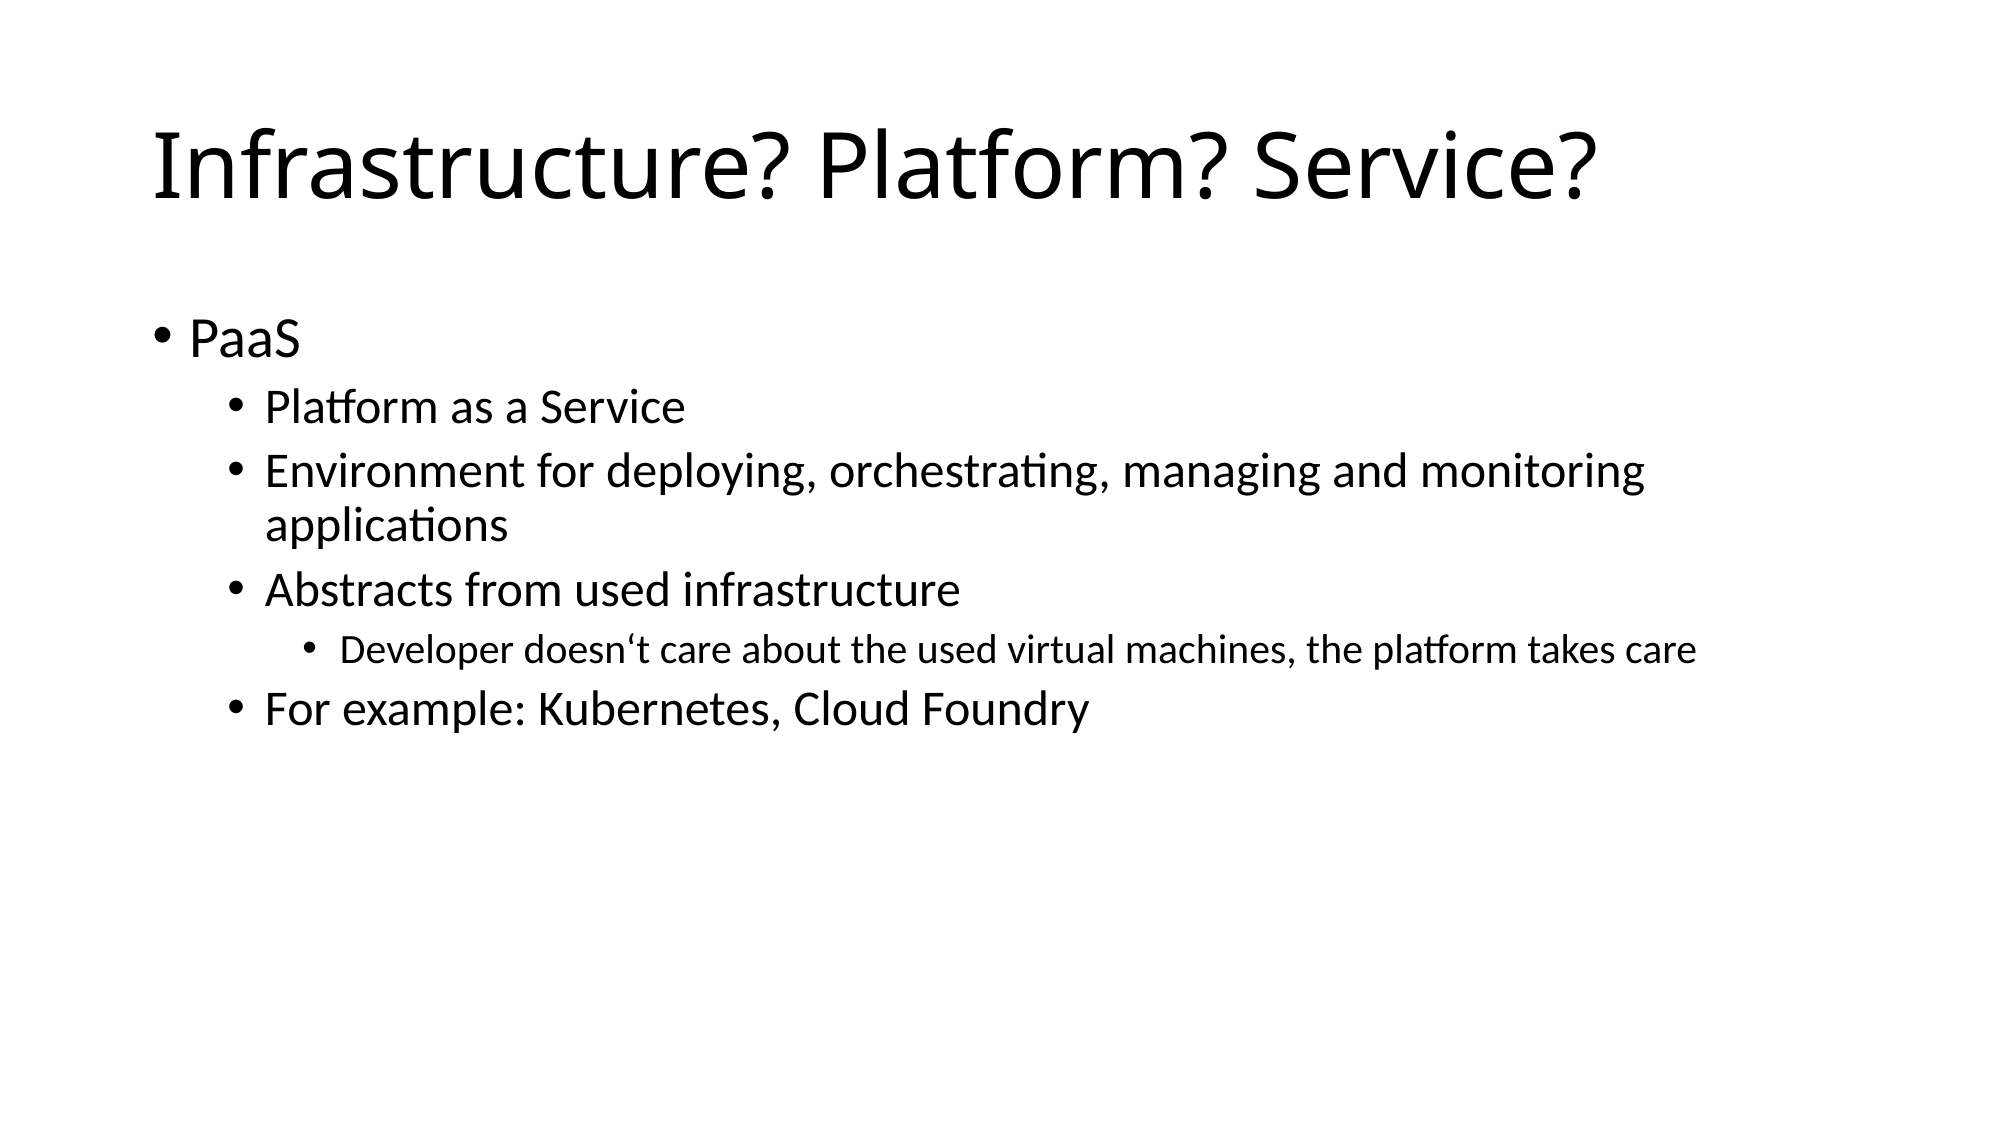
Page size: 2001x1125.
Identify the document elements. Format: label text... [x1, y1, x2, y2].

title Infrastructure? Platform? Service? [137, 59, 1863, 278]
list PaaS Platform as a Service Environment for deploying, orchestrating, managing and monitoring applications Abstracts from used infrastructure Developer doesn‘t care about the used virtual machines, the platform takes care For example: Kubernetes, Cloud Foundry [137, 299, 1863, 1014]
